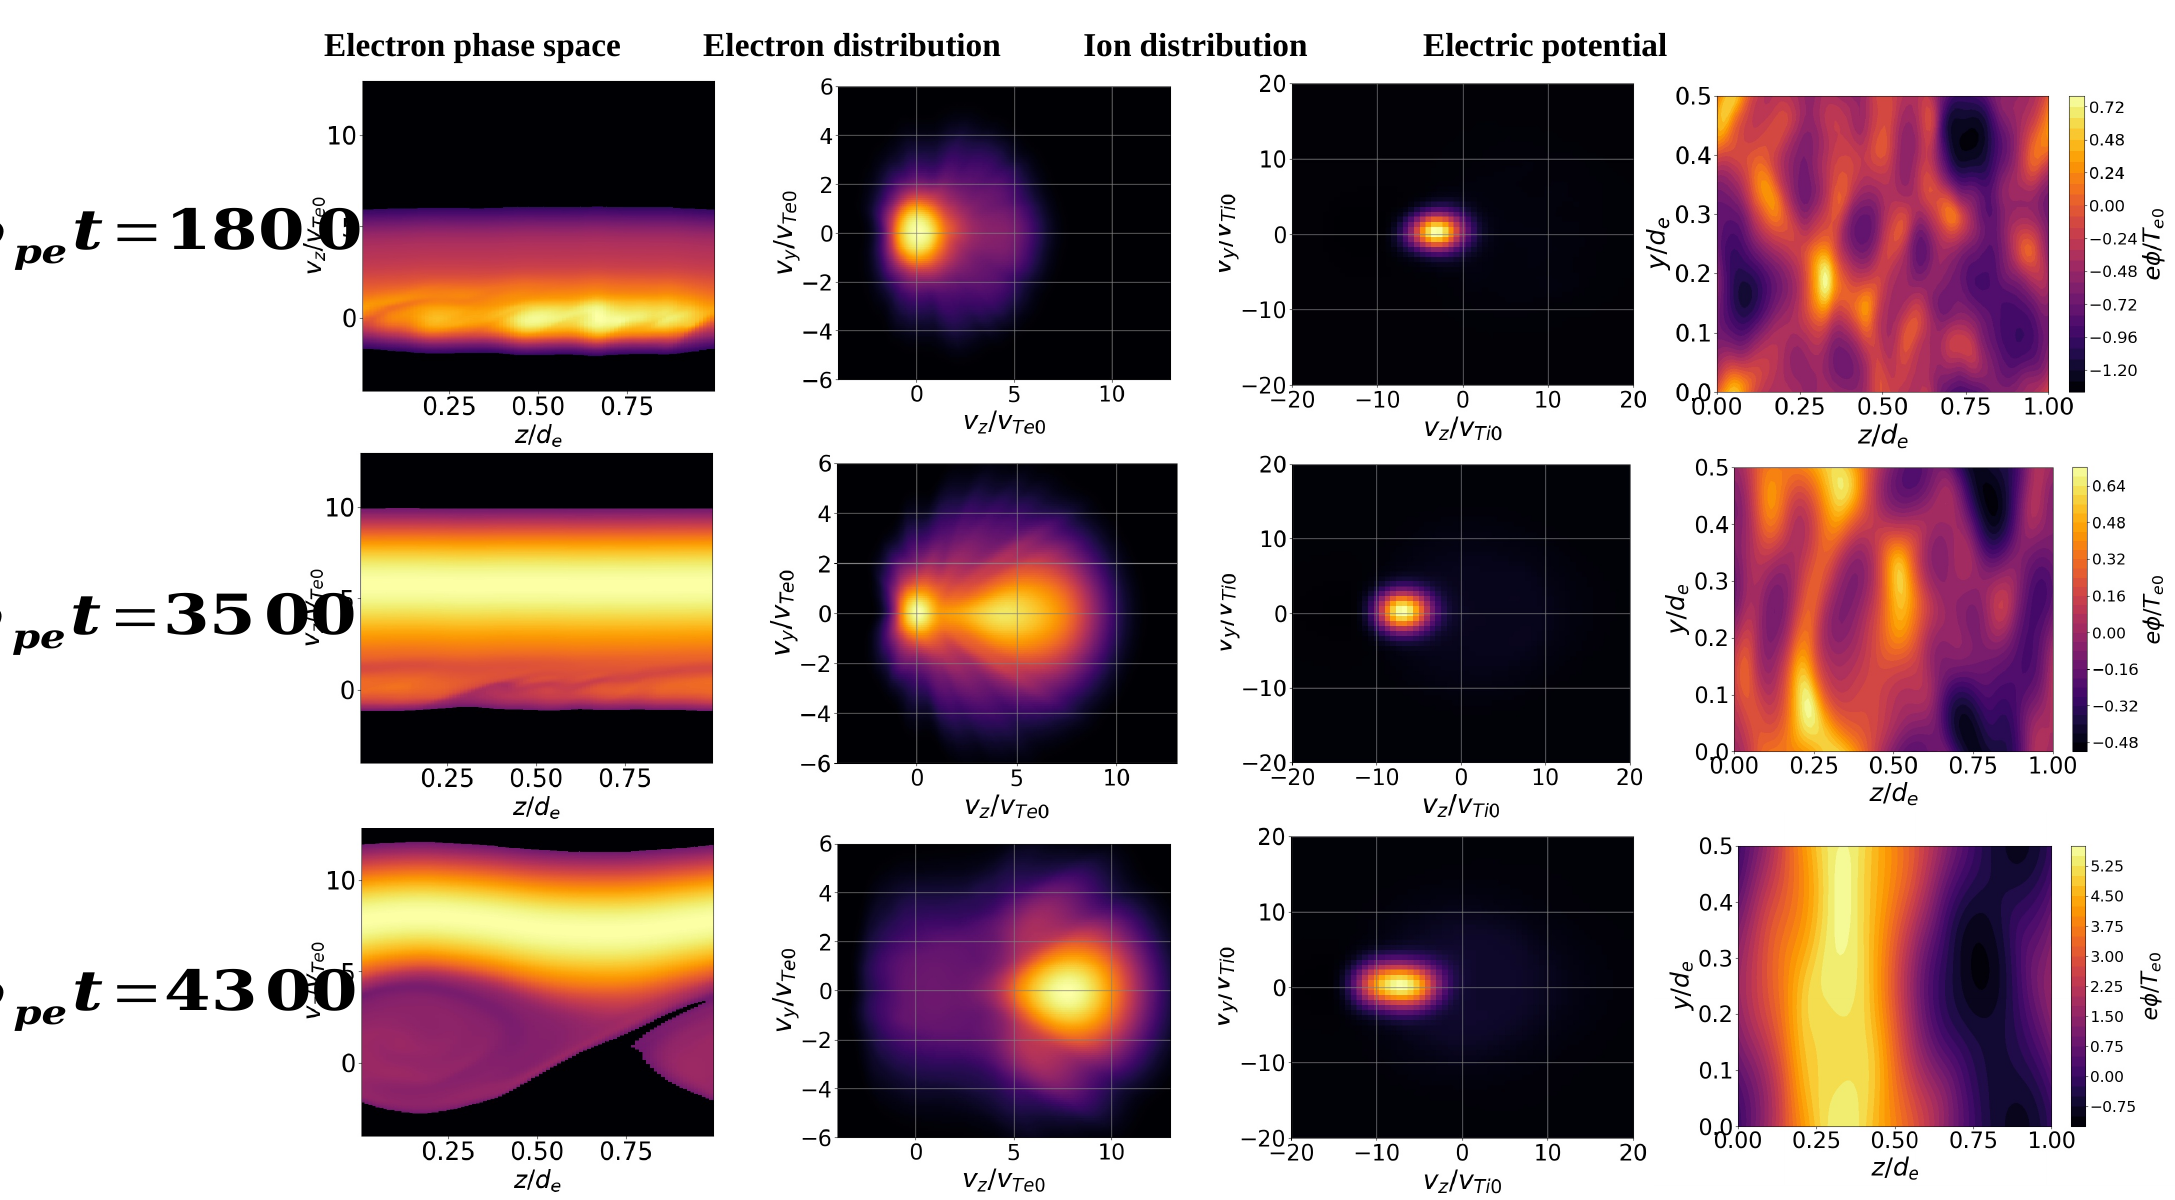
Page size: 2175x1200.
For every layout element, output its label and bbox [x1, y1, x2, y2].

picture [302, 828, 722, 1200]
picture [767, 66, 1176, 442]
picture [1216, 74, 2170, 811]
picture [295, 76, 722, 825]
picture [1654, 812, 2175, 1186]
picture [764, 453, 1184, 1200]
picture [1218, 451, 1648, 1200]
